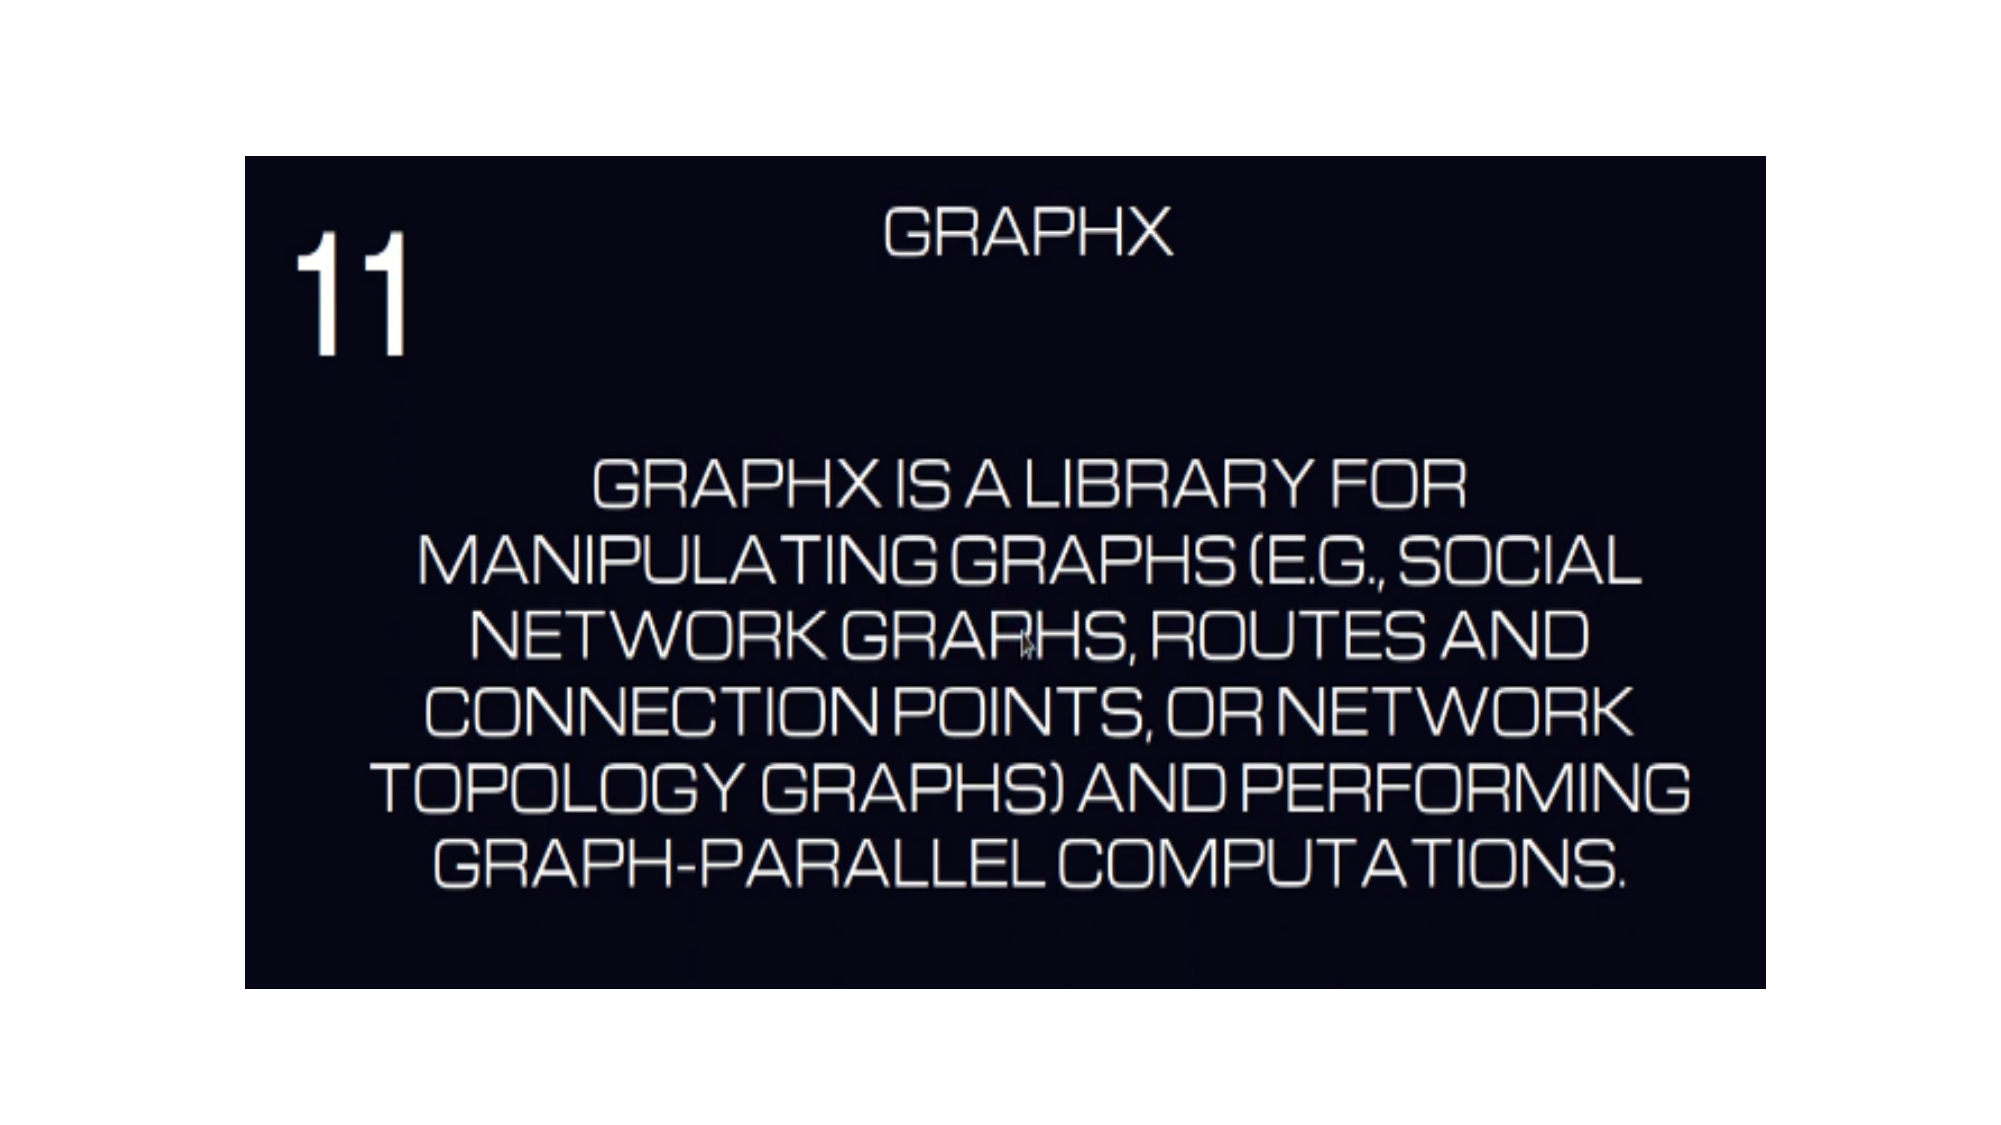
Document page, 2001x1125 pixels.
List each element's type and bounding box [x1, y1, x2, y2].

list [245, 156, 1766, 990]
